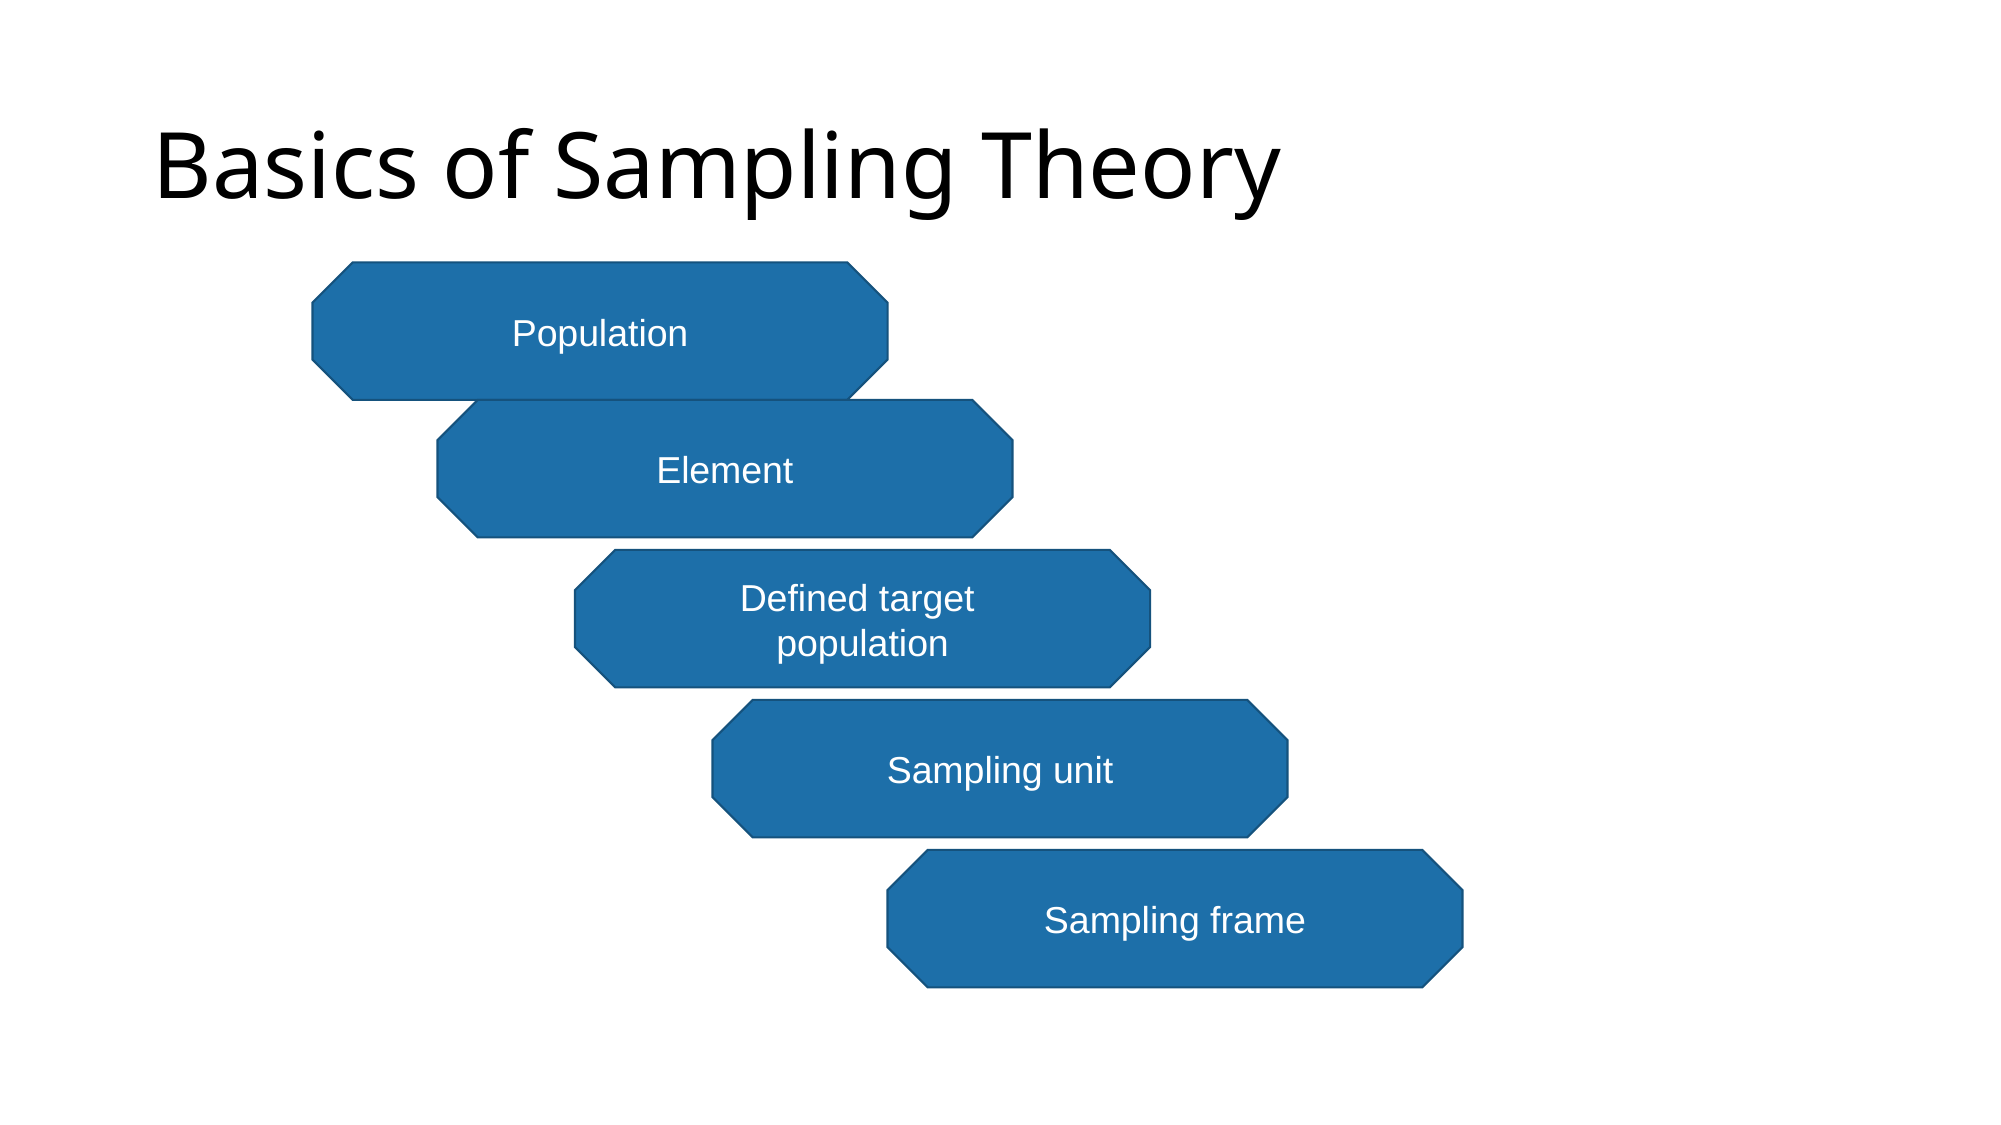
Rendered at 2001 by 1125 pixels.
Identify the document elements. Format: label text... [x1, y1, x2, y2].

title Basics of Sampling Theory [137, 59, 1863, 278]
text_box Sampling frame [886, 848, 1464, 989]
text_box Sampling unit [711, 698, 1289, 839]
text_box Population [311, 261, 889, 401]
text_box Element [436, 398, 1014, 539]
text_box Defined target population [573, 548, 1152, 689]
